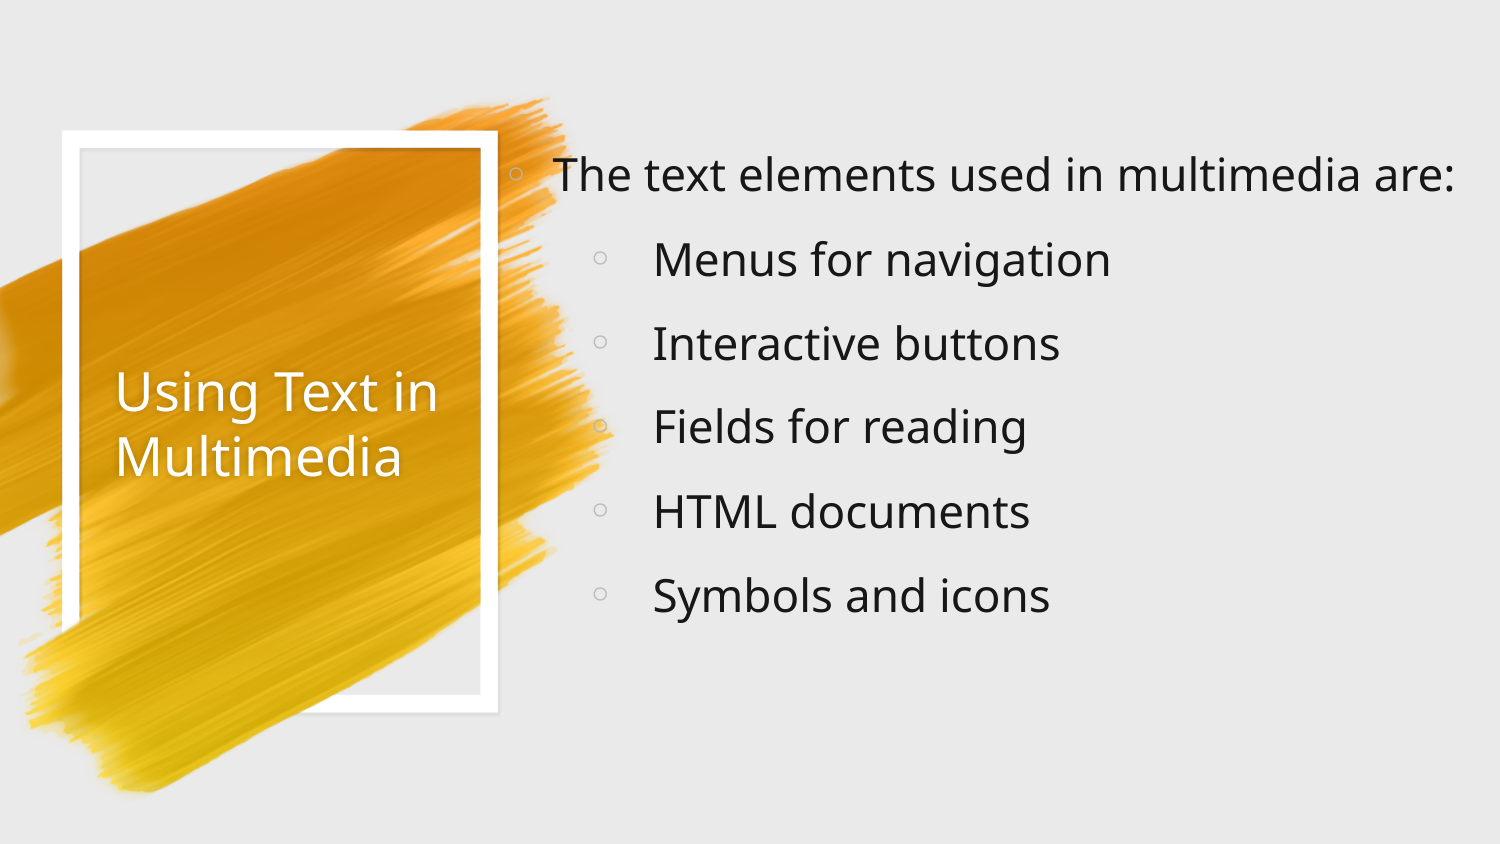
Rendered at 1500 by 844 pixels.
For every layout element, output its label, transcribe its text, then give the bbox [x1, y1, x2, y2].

title Using Text in Multimedia [114, 149, 447, 696]
list The text elements used in multimedia are: Menus for navigation Interactive buttons Fields for reading HTML documents Symbols and icons [502, 192, 1478, 652]
picture [0, 0, 1500, 844]
